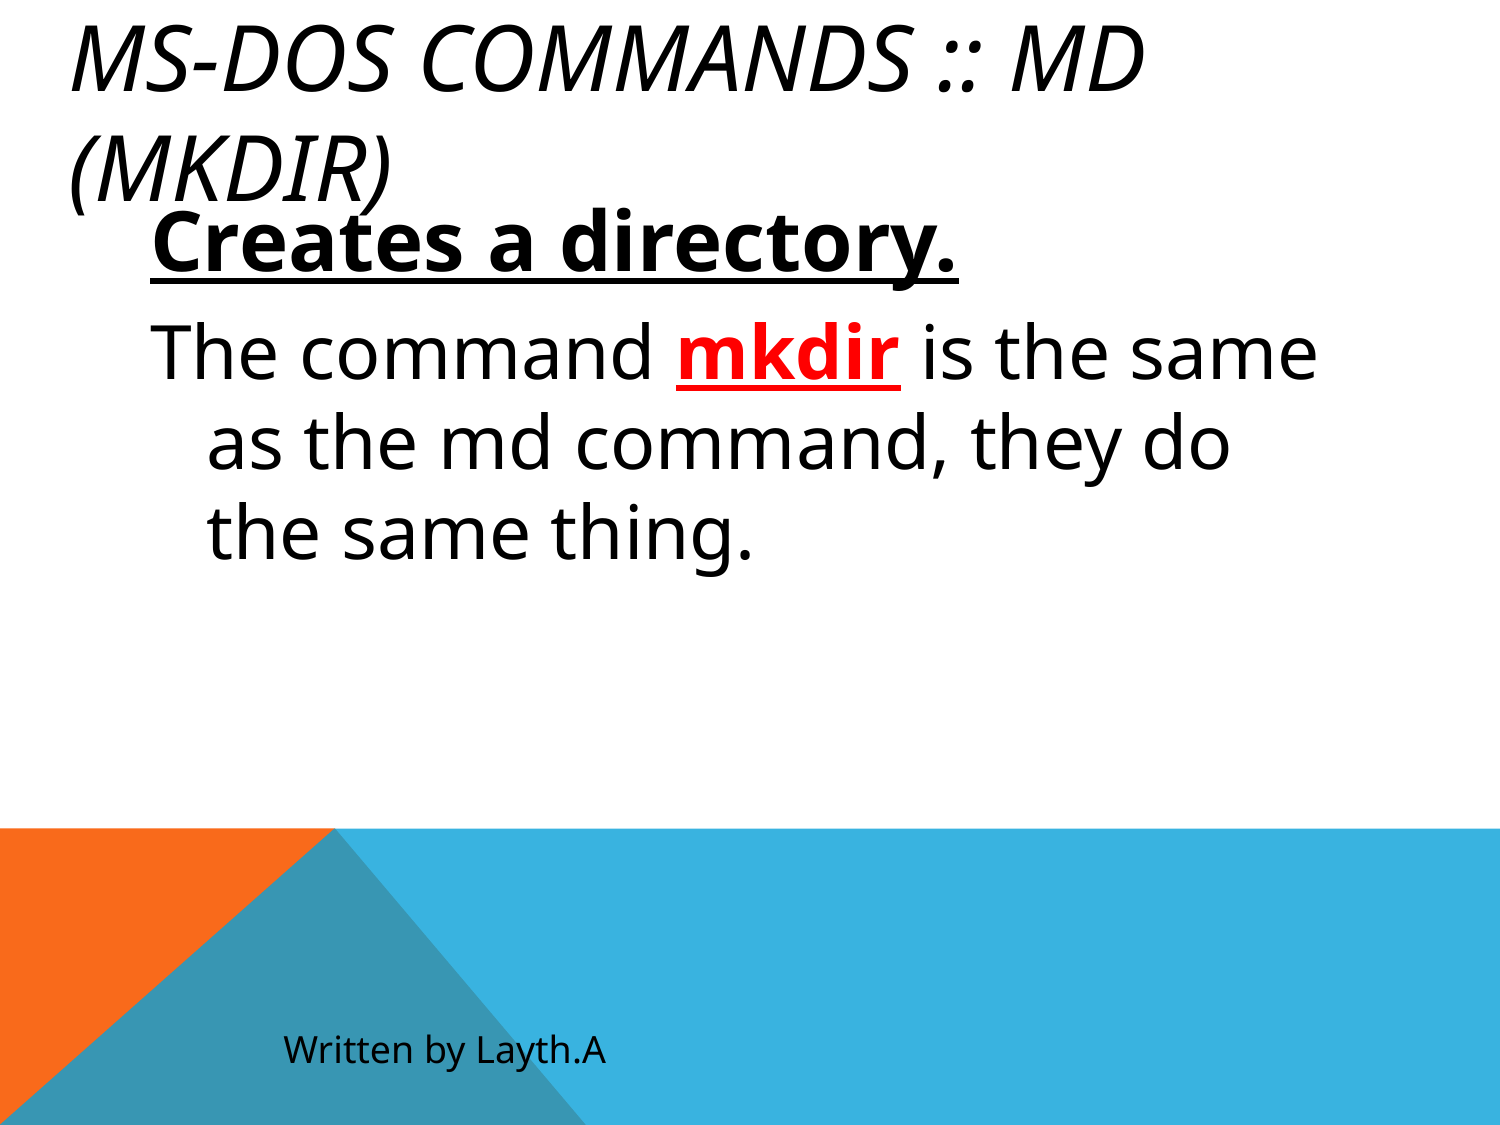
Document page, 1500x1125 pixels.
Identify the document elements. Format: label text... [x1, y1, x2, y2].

text_box Written by Layth.A [268, 1018, 777, 1124]
list Creates a directory. The command mkdir is the same as the md command, they do the same thing. [135, 180, 1369, 768]
title MS-DOS Commands :: md (mkdir) [53, 19, 1500, 421]
